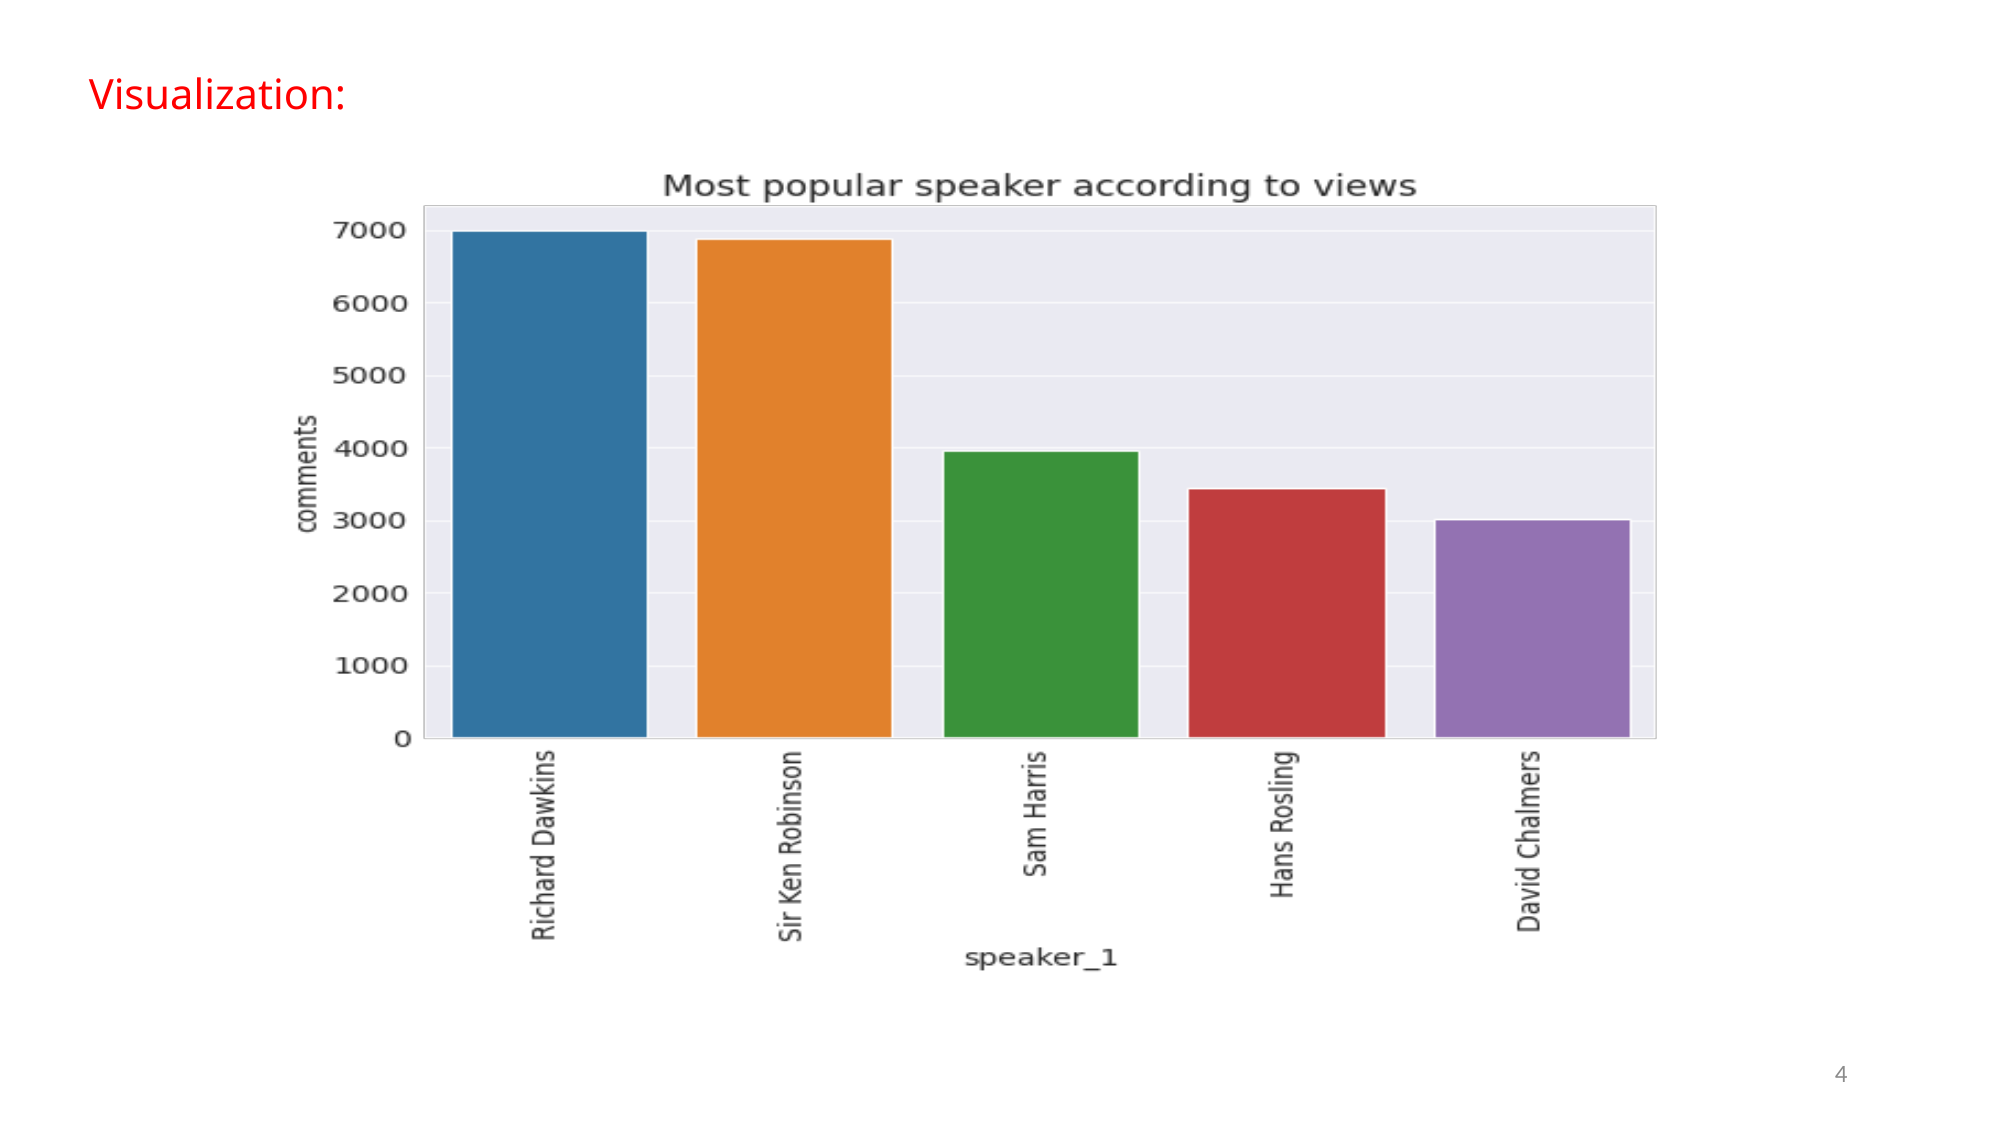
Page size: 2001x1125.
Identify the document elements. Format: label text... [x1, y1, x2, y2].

slide_number 4 [1412, 1042, 1863, 1103]
picture [277, 162, 1670, 982]
text_box Visualization: [73, 60, 422, 126]
